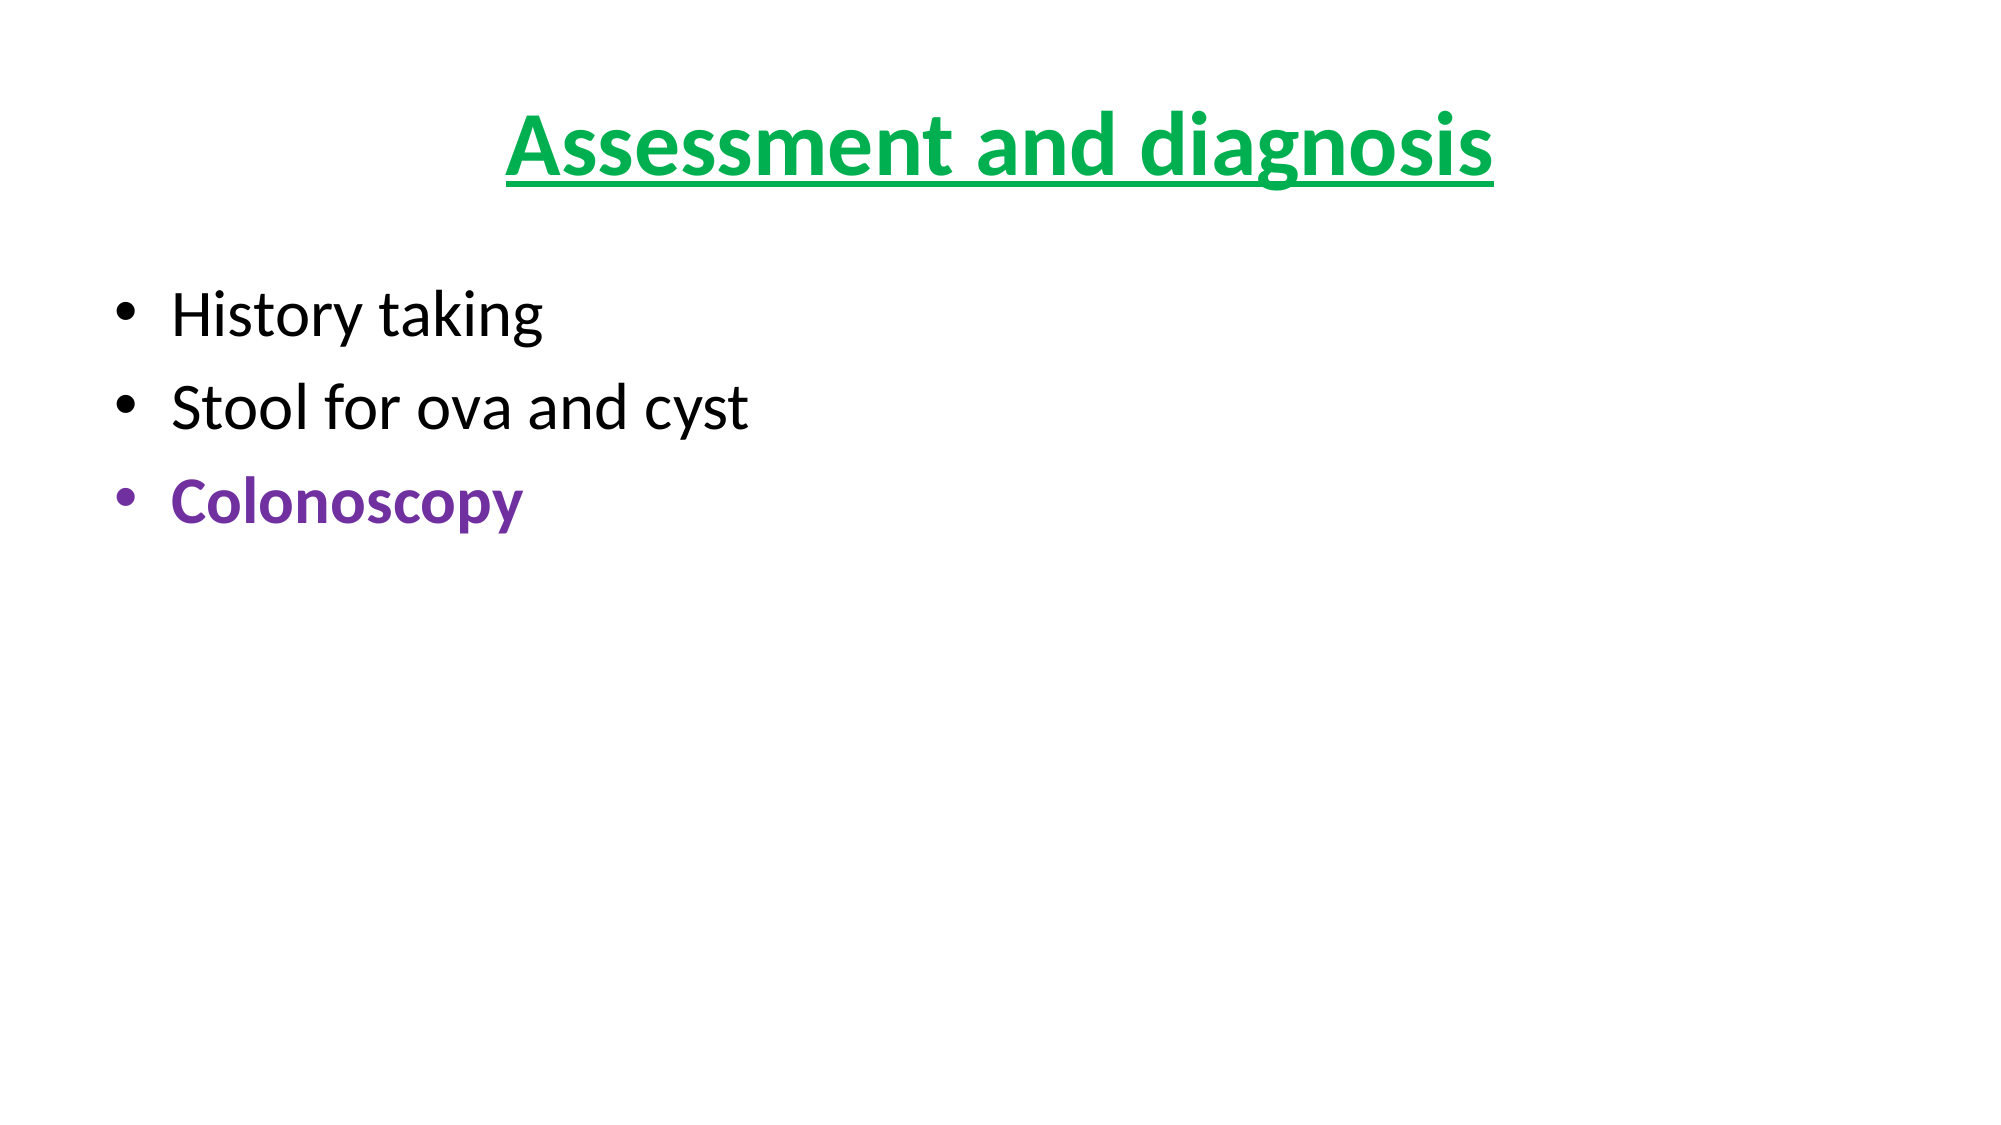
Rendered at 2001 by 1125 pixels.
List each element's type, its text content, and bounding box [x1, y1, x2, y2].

list History taking Stool for ova and cyst Colonoscopy [99, 262, 1900, 1005]
title Assessment and diagnosis [99, 45, 1900, 233]
